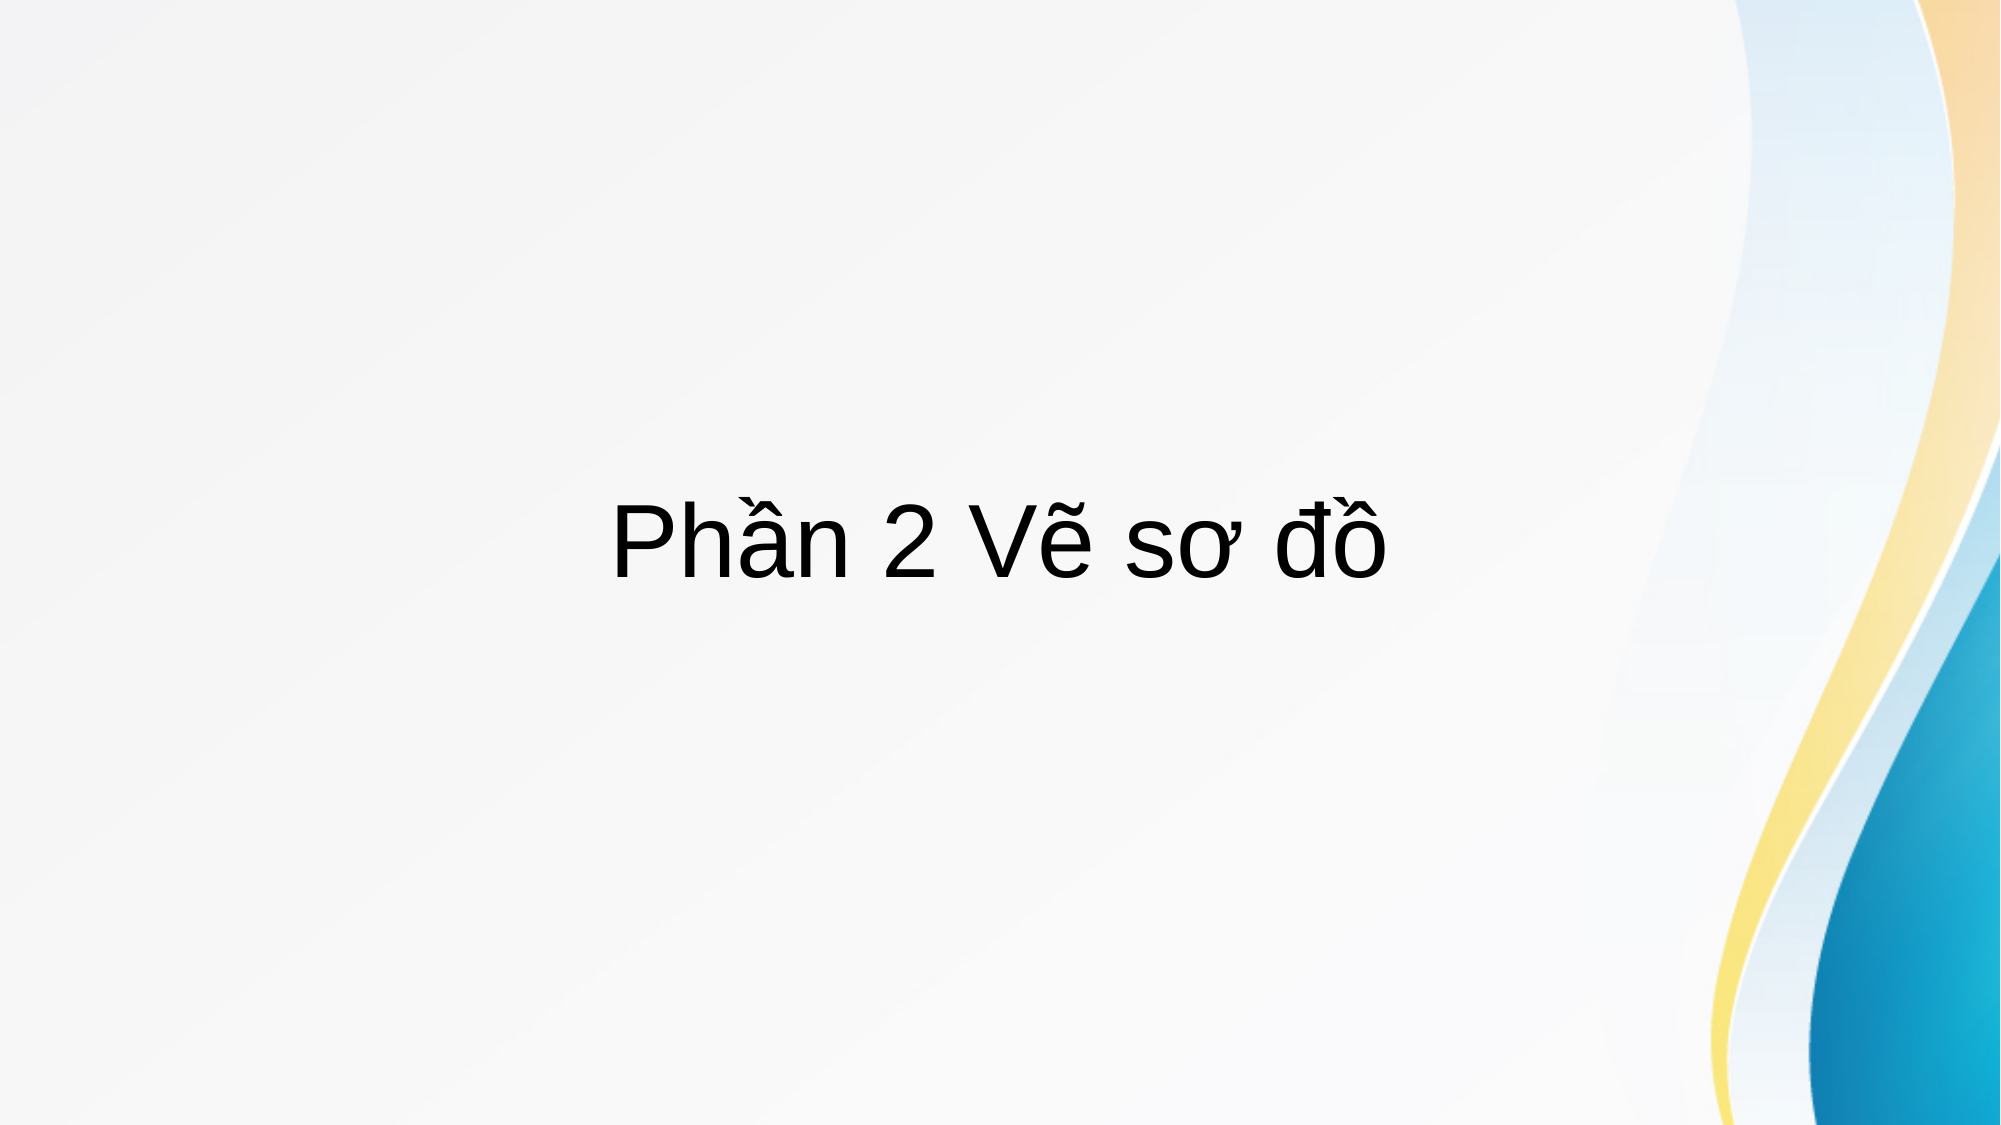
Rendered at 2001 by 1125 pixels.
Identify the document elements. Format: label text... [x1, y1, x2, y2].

picture [0, 0, 2001, 1125]
list Phần 2 Vẽ sơ đồ [99, 465, 1901, 1006]
